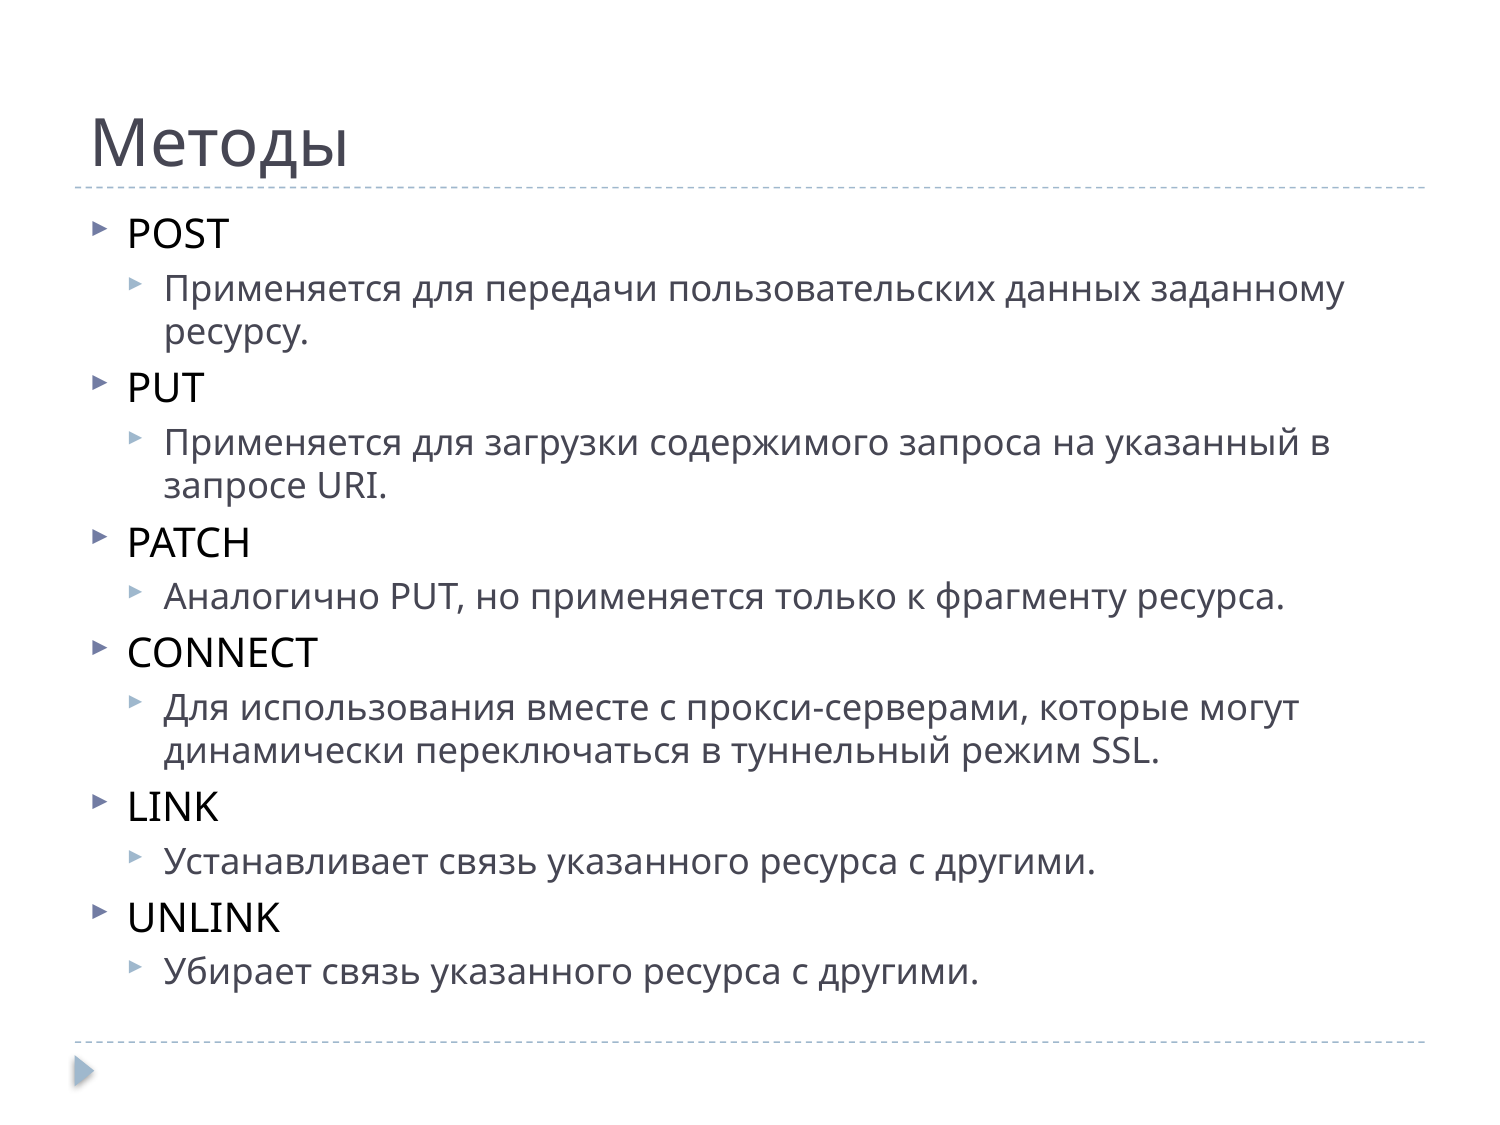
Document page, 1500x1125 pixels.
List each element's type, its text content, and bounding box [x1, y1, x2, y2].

title Методы [75, 24, 1425, 188]
list POST Применяется для передачи пользовательских данных заданному ресурсу. PUT Применяется для загрузки содержимого запроса на указанный в запросе URI. PATCH Аналогично PUT, но применяется только к фрагменту ресурса. CONNECT Для использования вместе с прокси-серверами, которые могут динамически переключаться в туннельный режим SSL. LINK Устанавливает связь указанного ресурса с другими. UNLINK Убирает связь указанного ресурса с другими. [75, 200, 1425, 1010]
